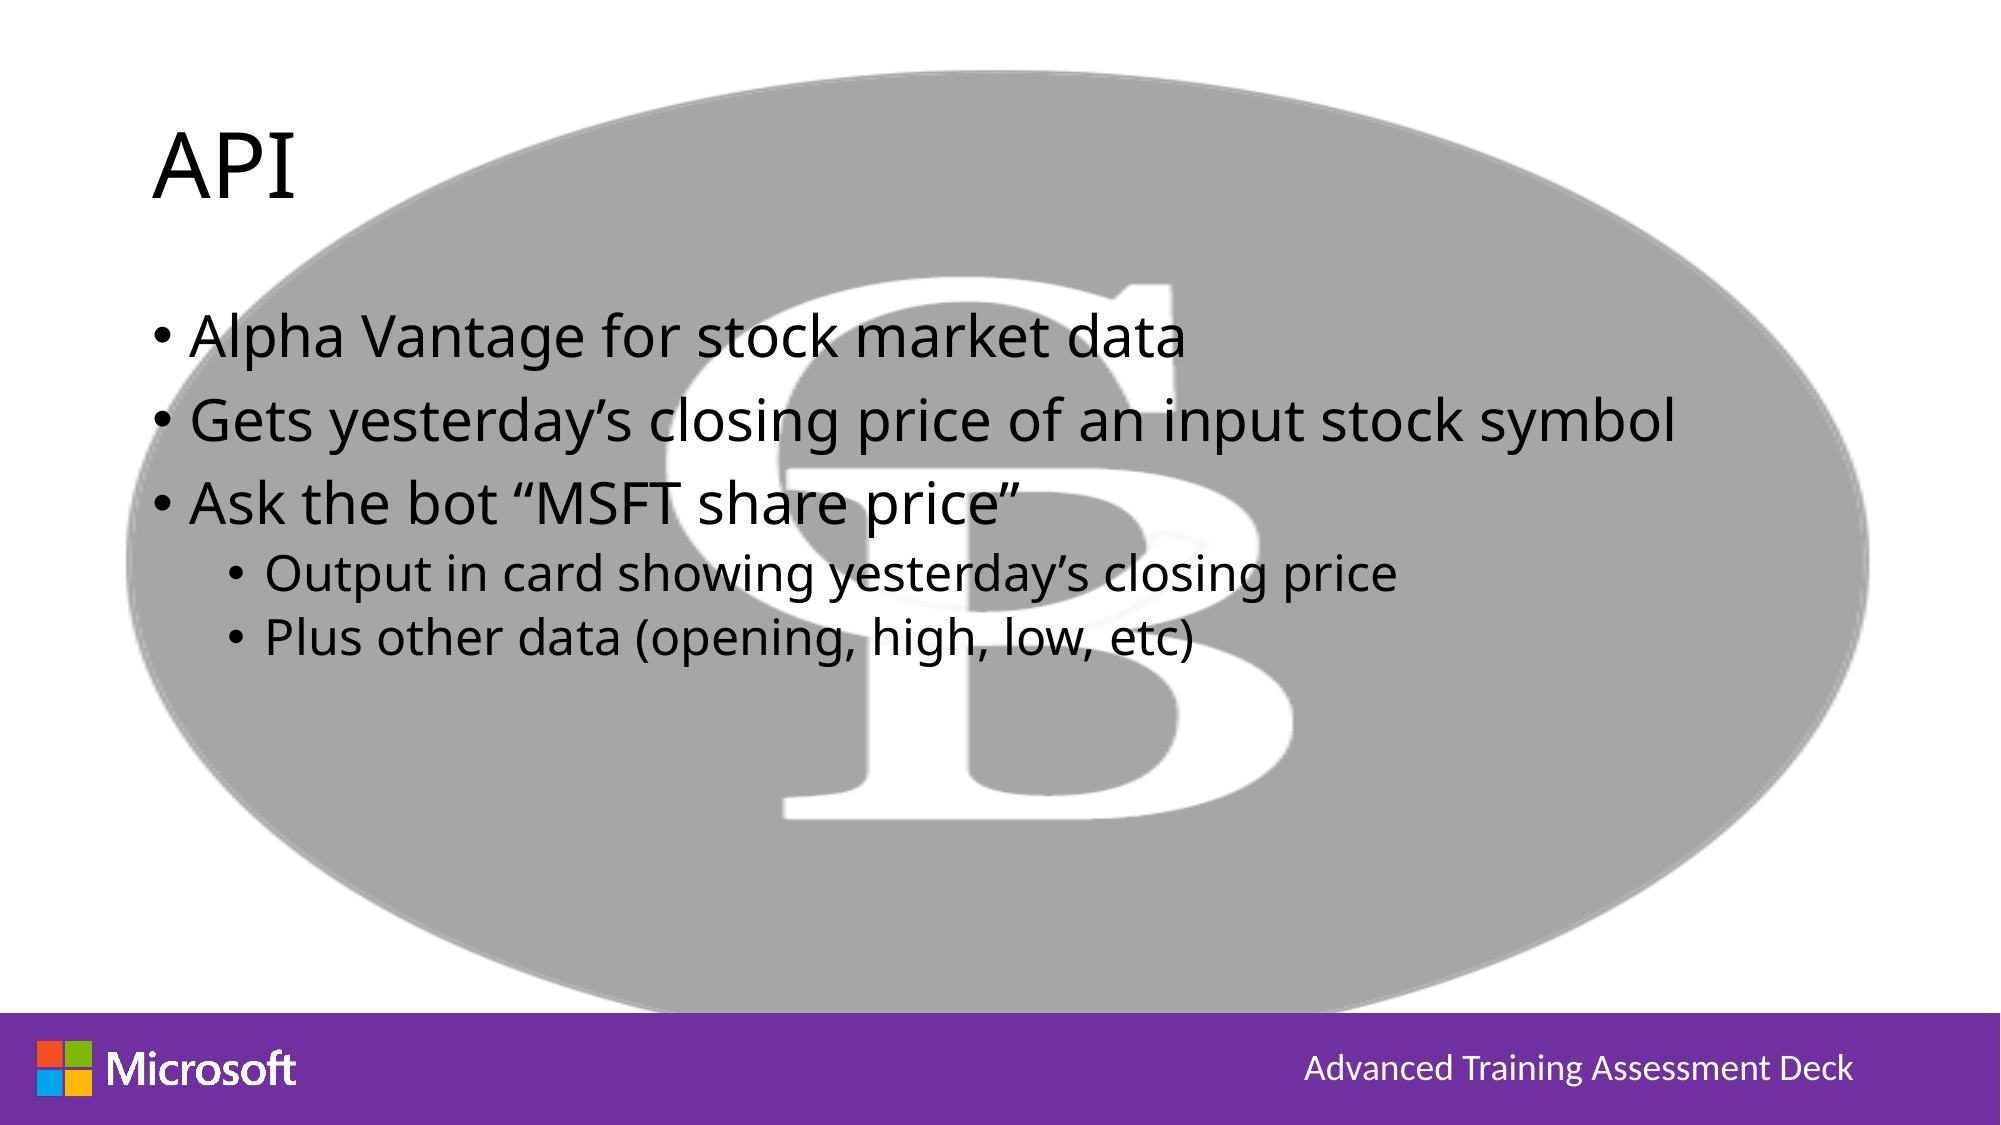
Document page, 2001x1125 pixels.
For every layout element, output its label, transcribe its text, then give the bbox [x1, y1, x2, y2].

list Alpha Vantage for stock market data Gets yesterday’s closing price of an input stock symbol Ask the bot “MSFT share price” Output in card showing yesterday’s closing price Plus other data (opening, high, low, etc) [137, 299, 1863, 1014]
title API [137, 59, 1863, 278]
picture [0, 1007, 331, 1125]
